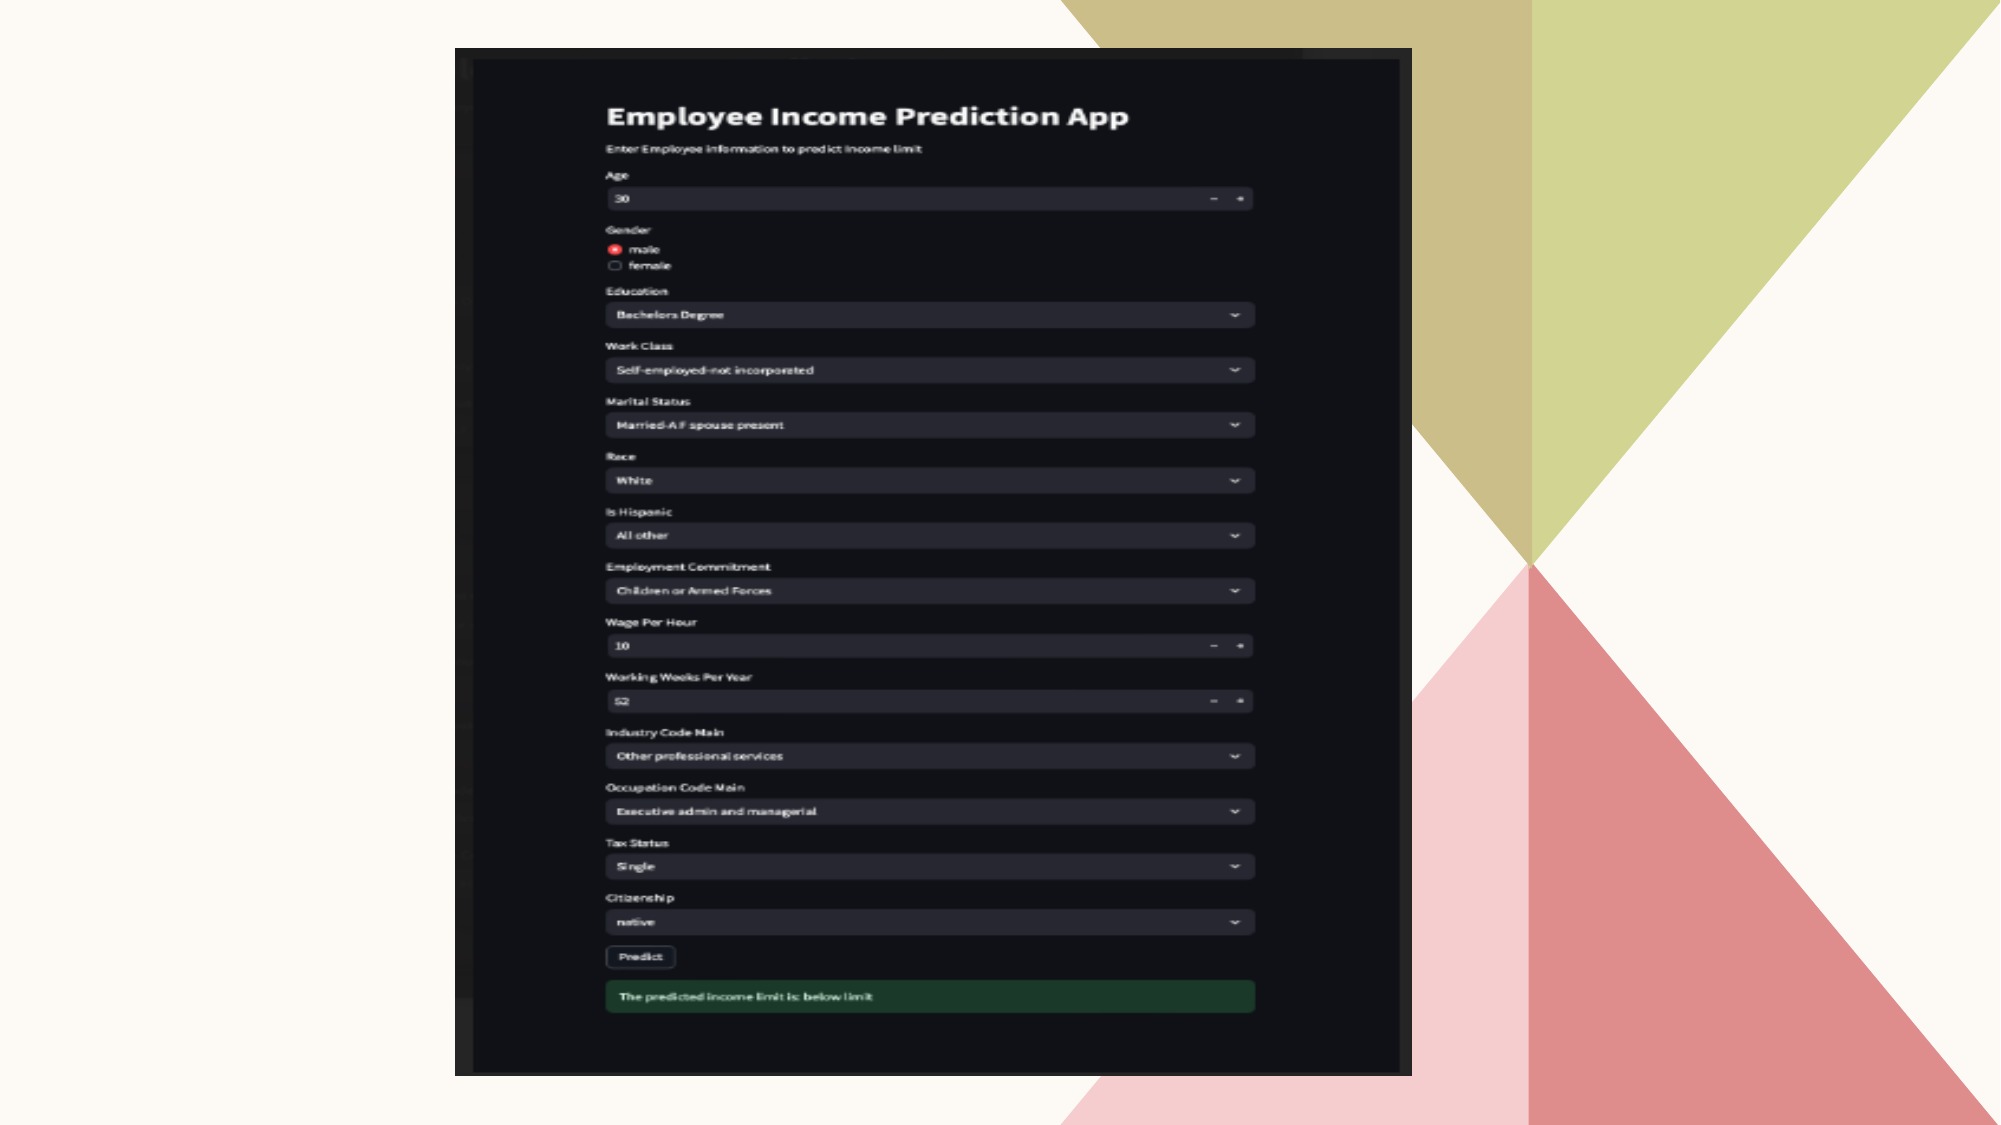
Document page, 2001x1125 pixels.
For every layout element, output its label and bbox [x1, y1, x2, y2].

list [455, 48, 1412, 1076]
